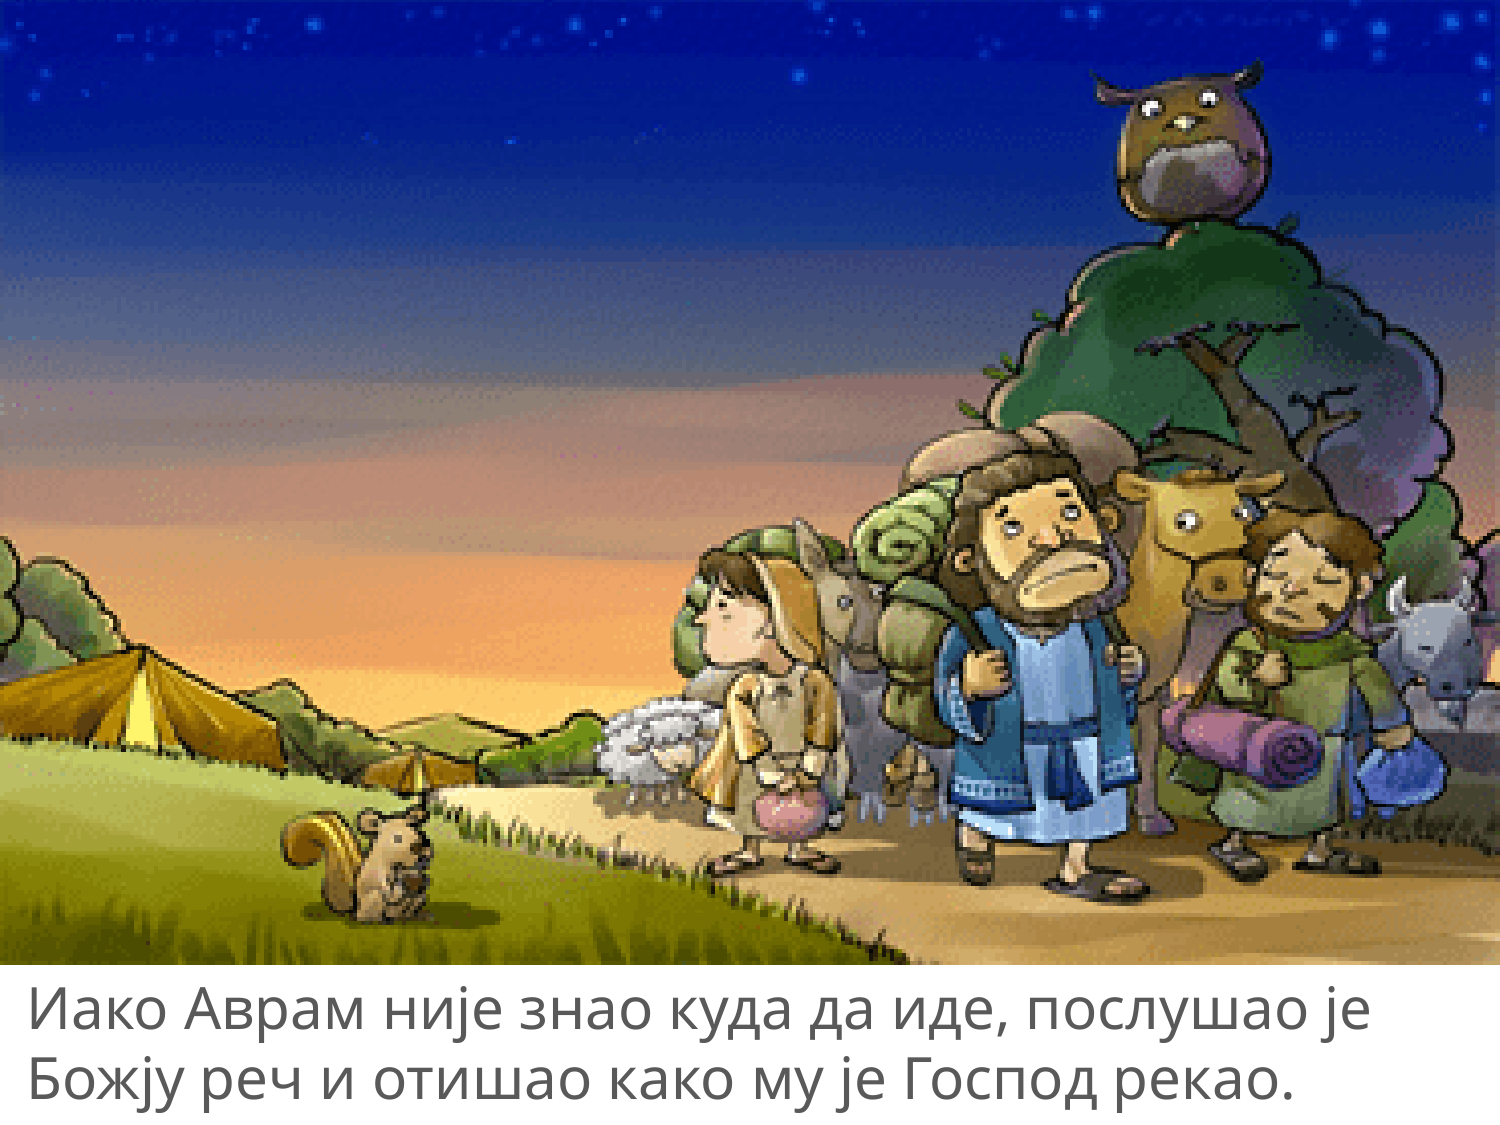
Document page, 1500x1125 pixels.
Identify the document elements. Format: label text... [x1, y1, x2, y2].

picture [0, 0, 1500, 965]
text_box Иако Аврам није знао куда да иде, послушао је Божју реч и отишао како му је Господ рекао. [11, 973, 1498, 1119]
